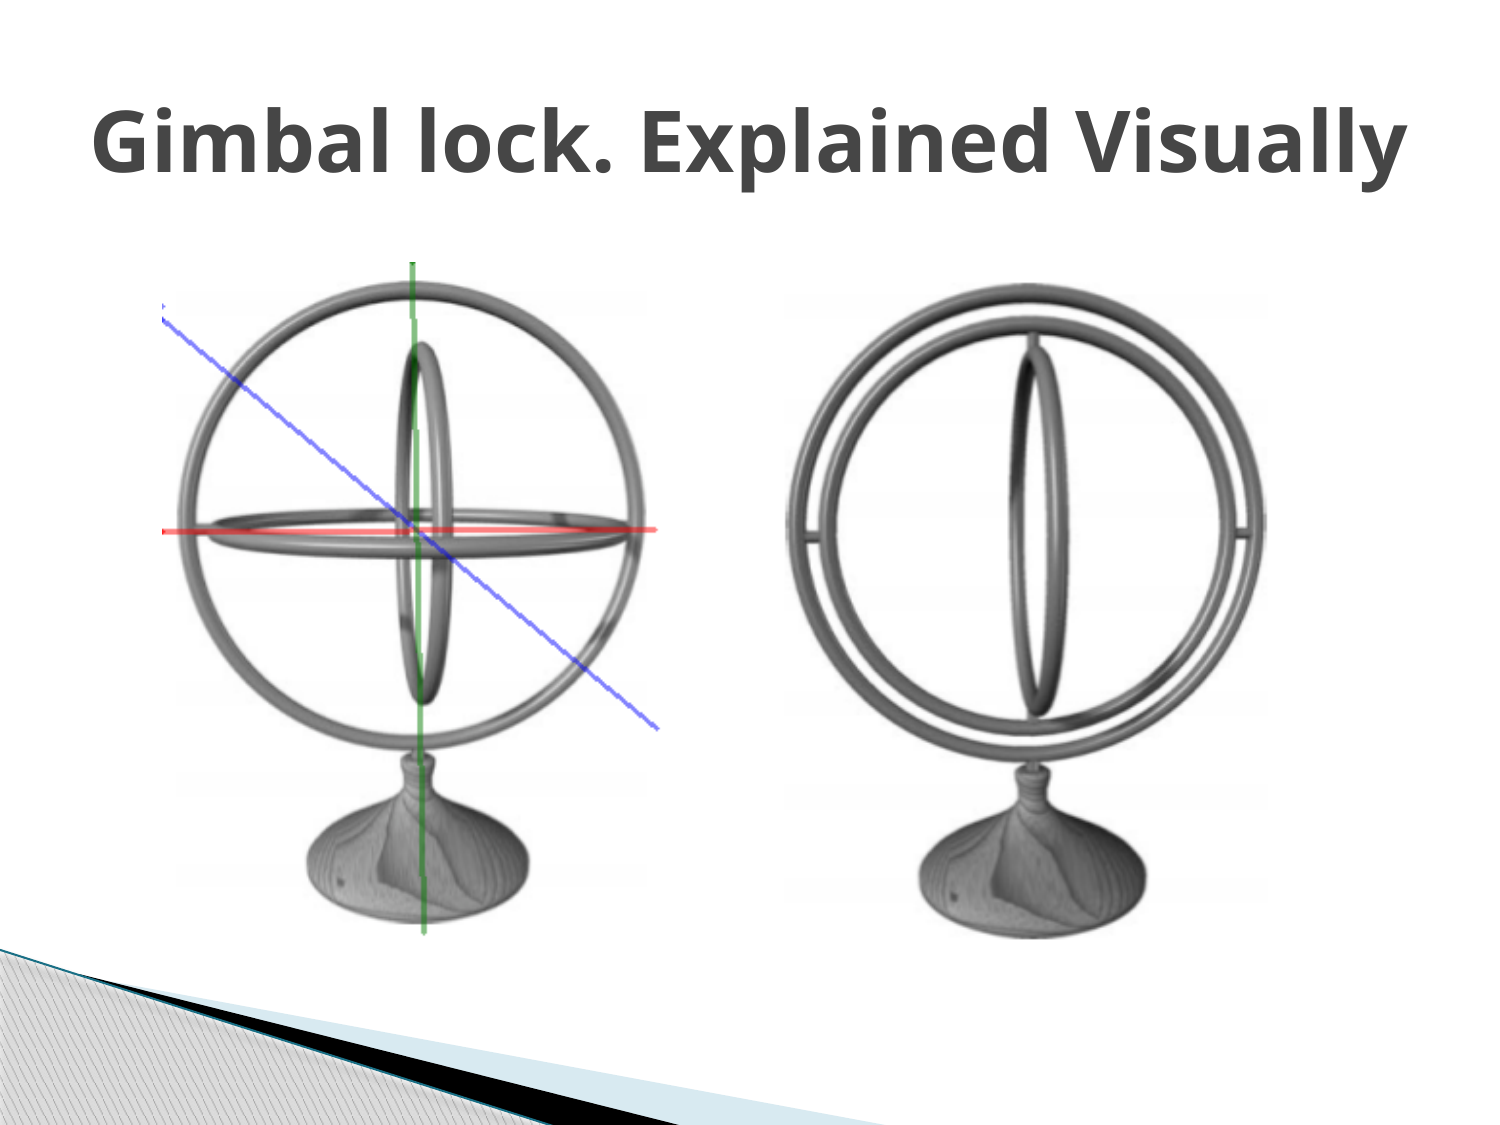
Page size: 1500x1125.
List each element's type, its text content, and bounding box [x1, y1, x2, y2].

picture [774, 262, 1283, 963]
title Gimbal lock. Explained Visually [75, 45, 1425, 233]
picture [162, 262, 665, 938]
